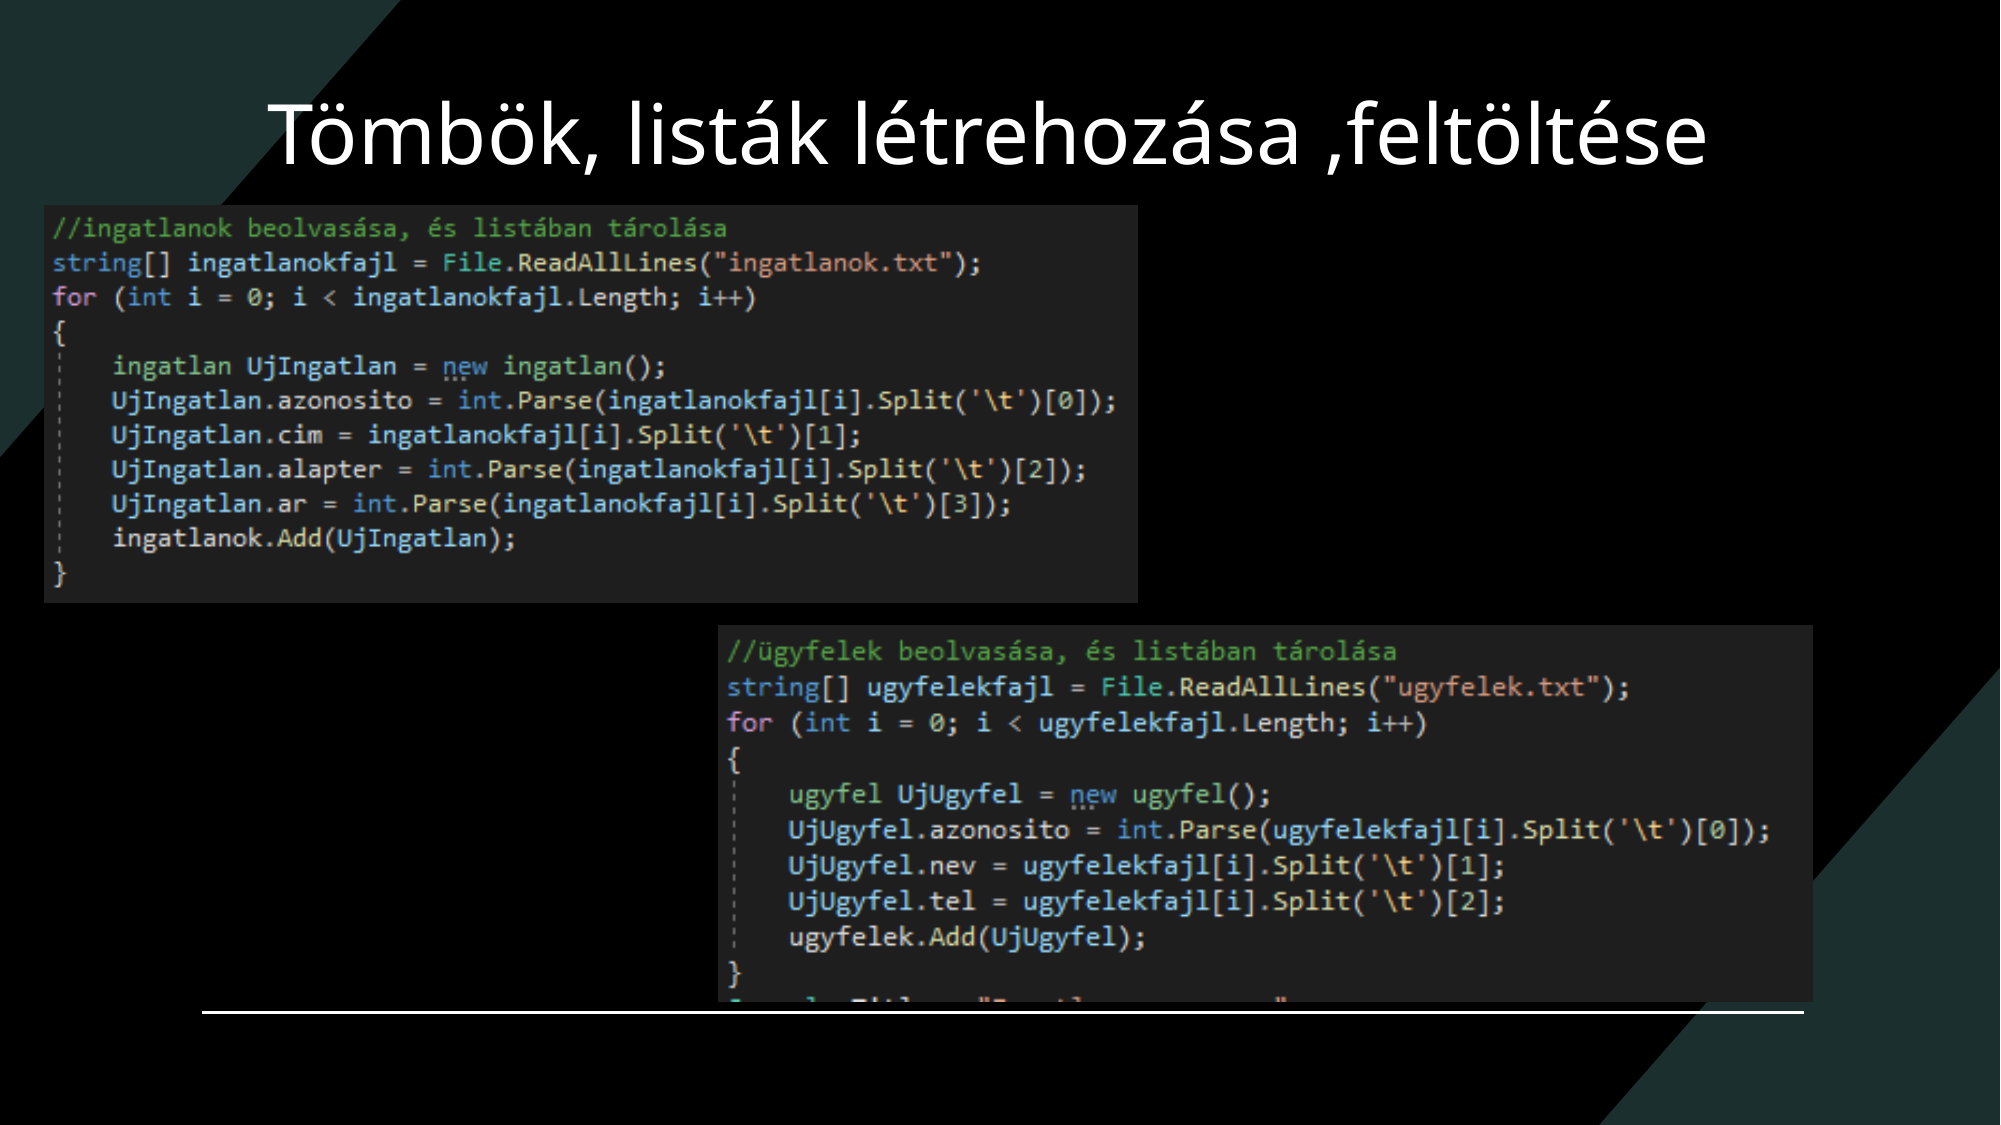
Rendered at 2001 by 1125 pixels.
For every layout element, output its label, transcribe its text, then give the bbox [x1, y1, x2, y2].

picture [718, 625, 1813, 1002]
title Tömbök, listák létrehozása ,feltöltése [187, 19, 1813, 243]
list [43, 205, 1138, 603]
